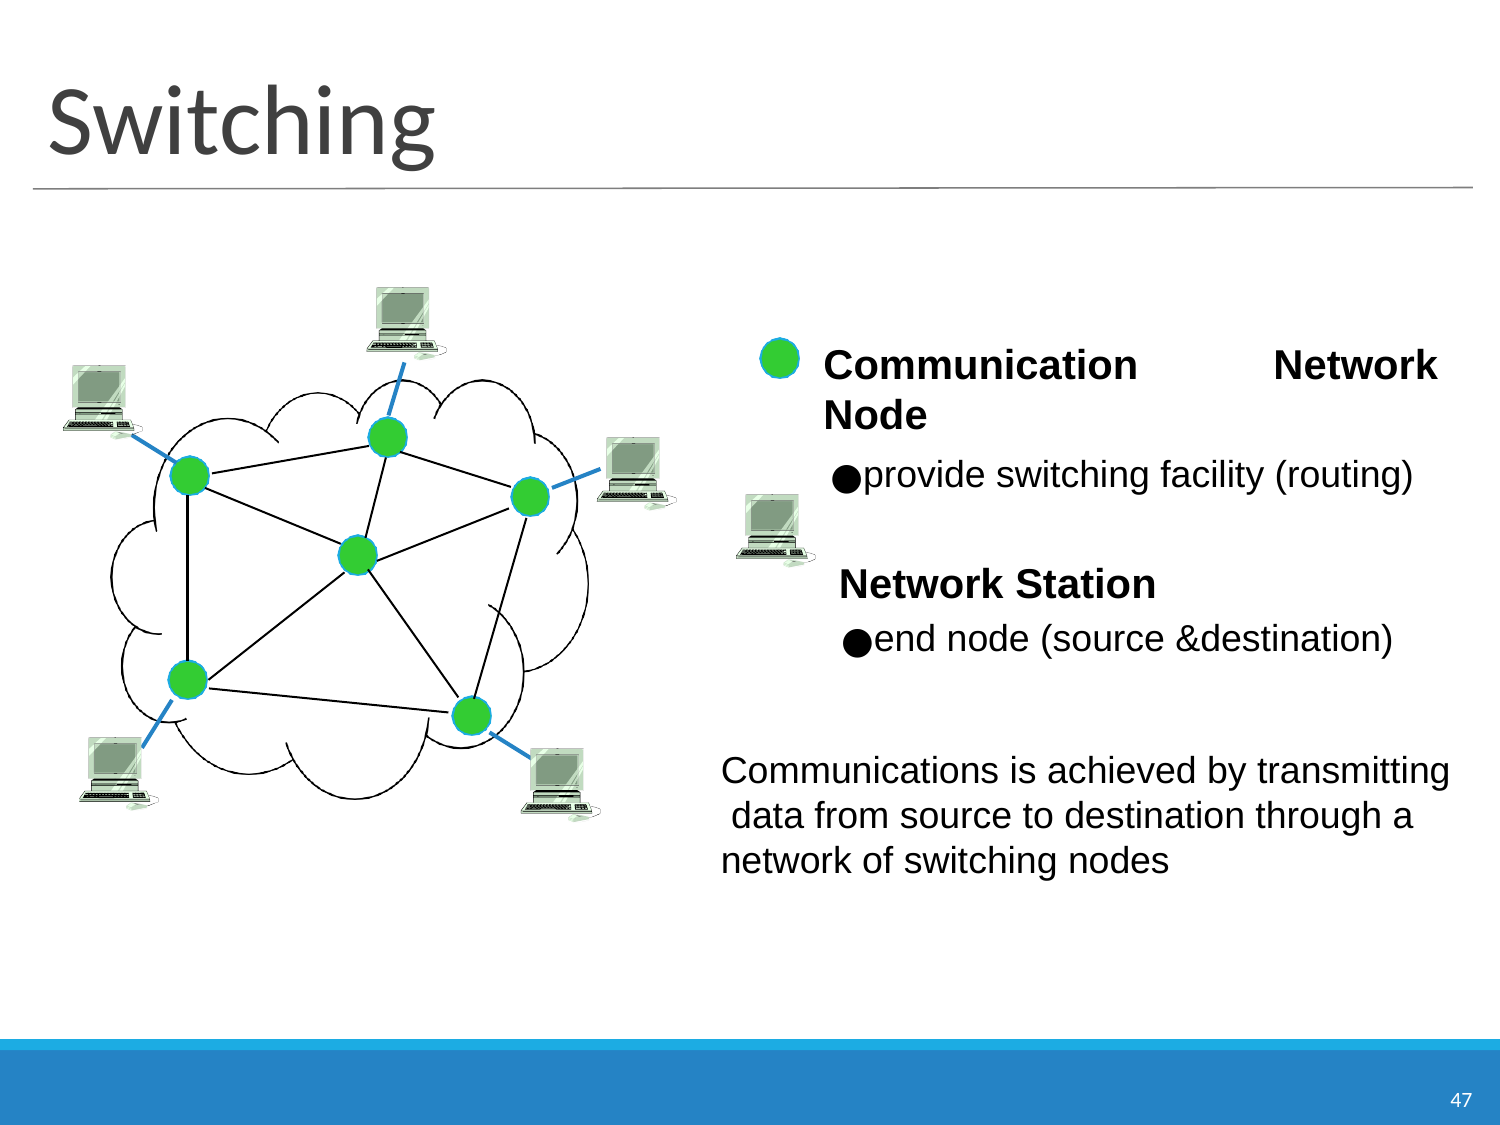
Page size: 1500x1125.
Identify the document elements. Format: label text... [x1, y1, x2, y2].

picture [759, 337, 801, 379]
text_box Communication Network Node provide switching facility (routing) Network Station end node (source &destination) [821, 321, 1443, 660]
title Switching [45, 52, 500, 243]
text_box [735, 494, 816, 568]
slide_number ‹#› [1444, 1083, 1479, 1125]
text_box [62, 286, 677, 823]
text_box Communications is achieved by transmitting data from source to destination through a network of switching nodes [718, 743, 1455, 881]
